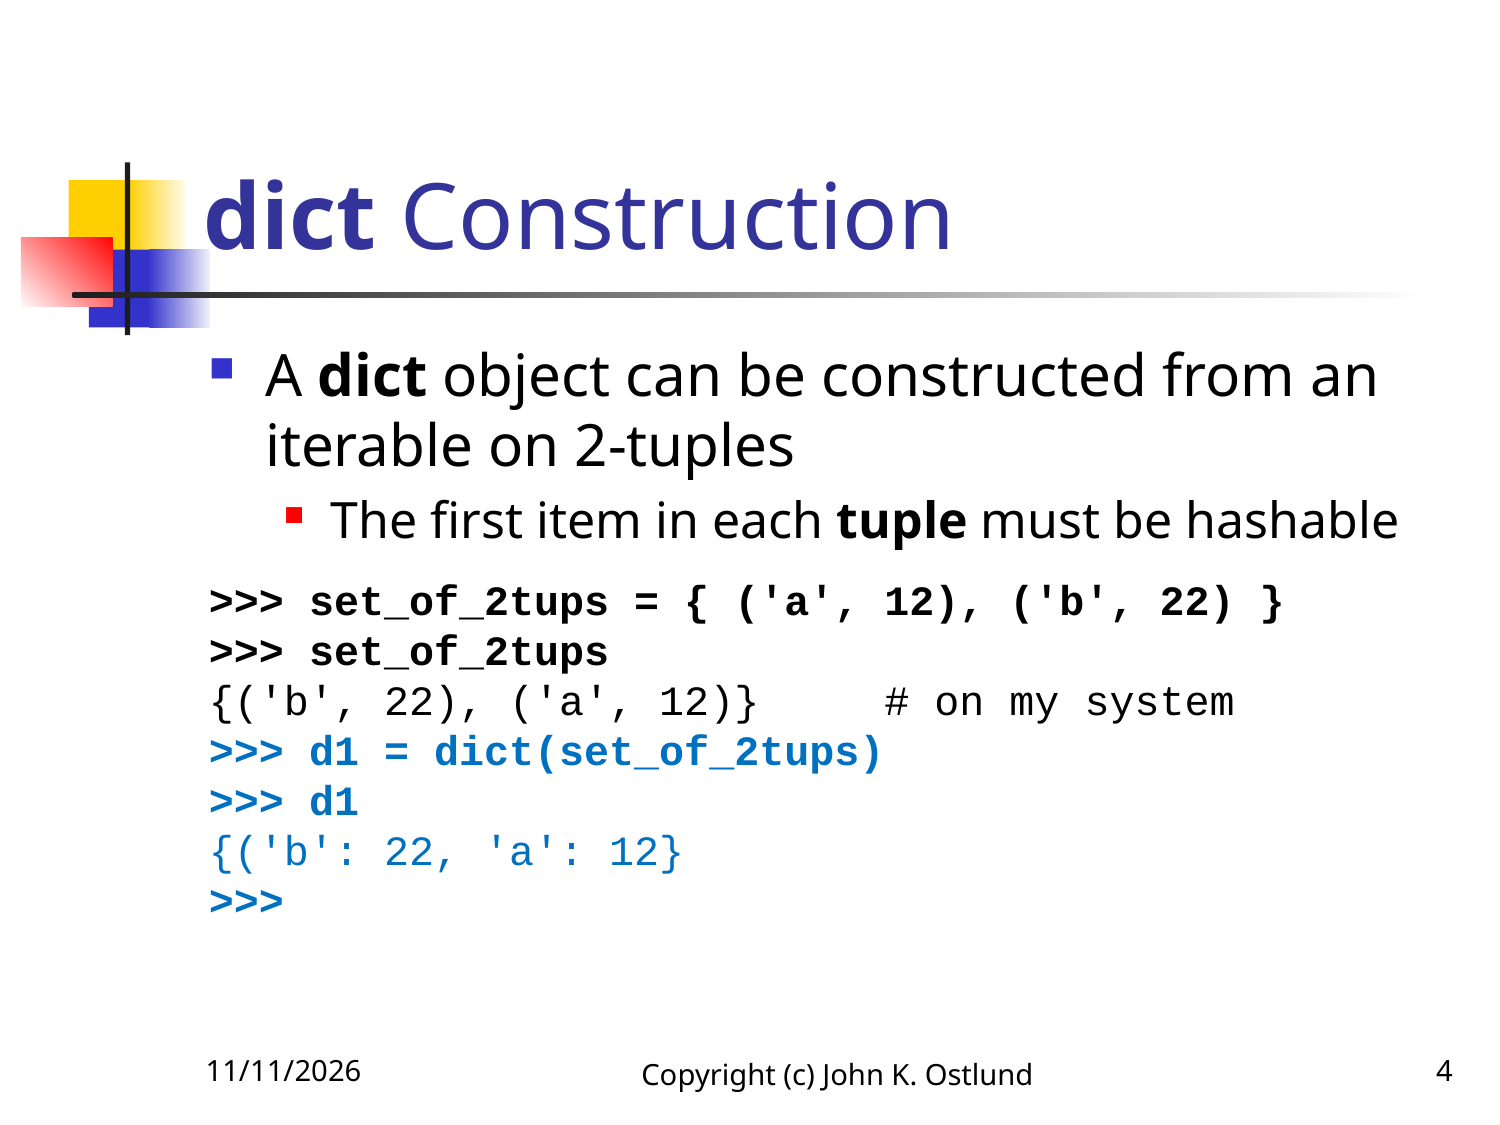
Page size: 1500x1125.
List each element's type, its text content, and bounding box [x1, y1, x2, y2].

list A dict object can be constructed from an iterable on 2-tuples The first item in each tuple must be hashable >>> set_of_2tups = { ('a', 12), ('b', 22) } >>> set_of_2tups {('b', 22), ('a', 12)} # on my system >>> d1 = dict(set_of_2tups) >>> d1 {('b': 22, 'a': 12} >>> [193, 331, 1469, 1006]
title dict Construction [188, 35, 1468, 275]
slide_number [190, 1023, 504, 1100]
slide_number 4 [1154, 1023, 1468, 1100]
footer Copyright (c) John K. Ostlund [599, 1023, 1076, 1100]
